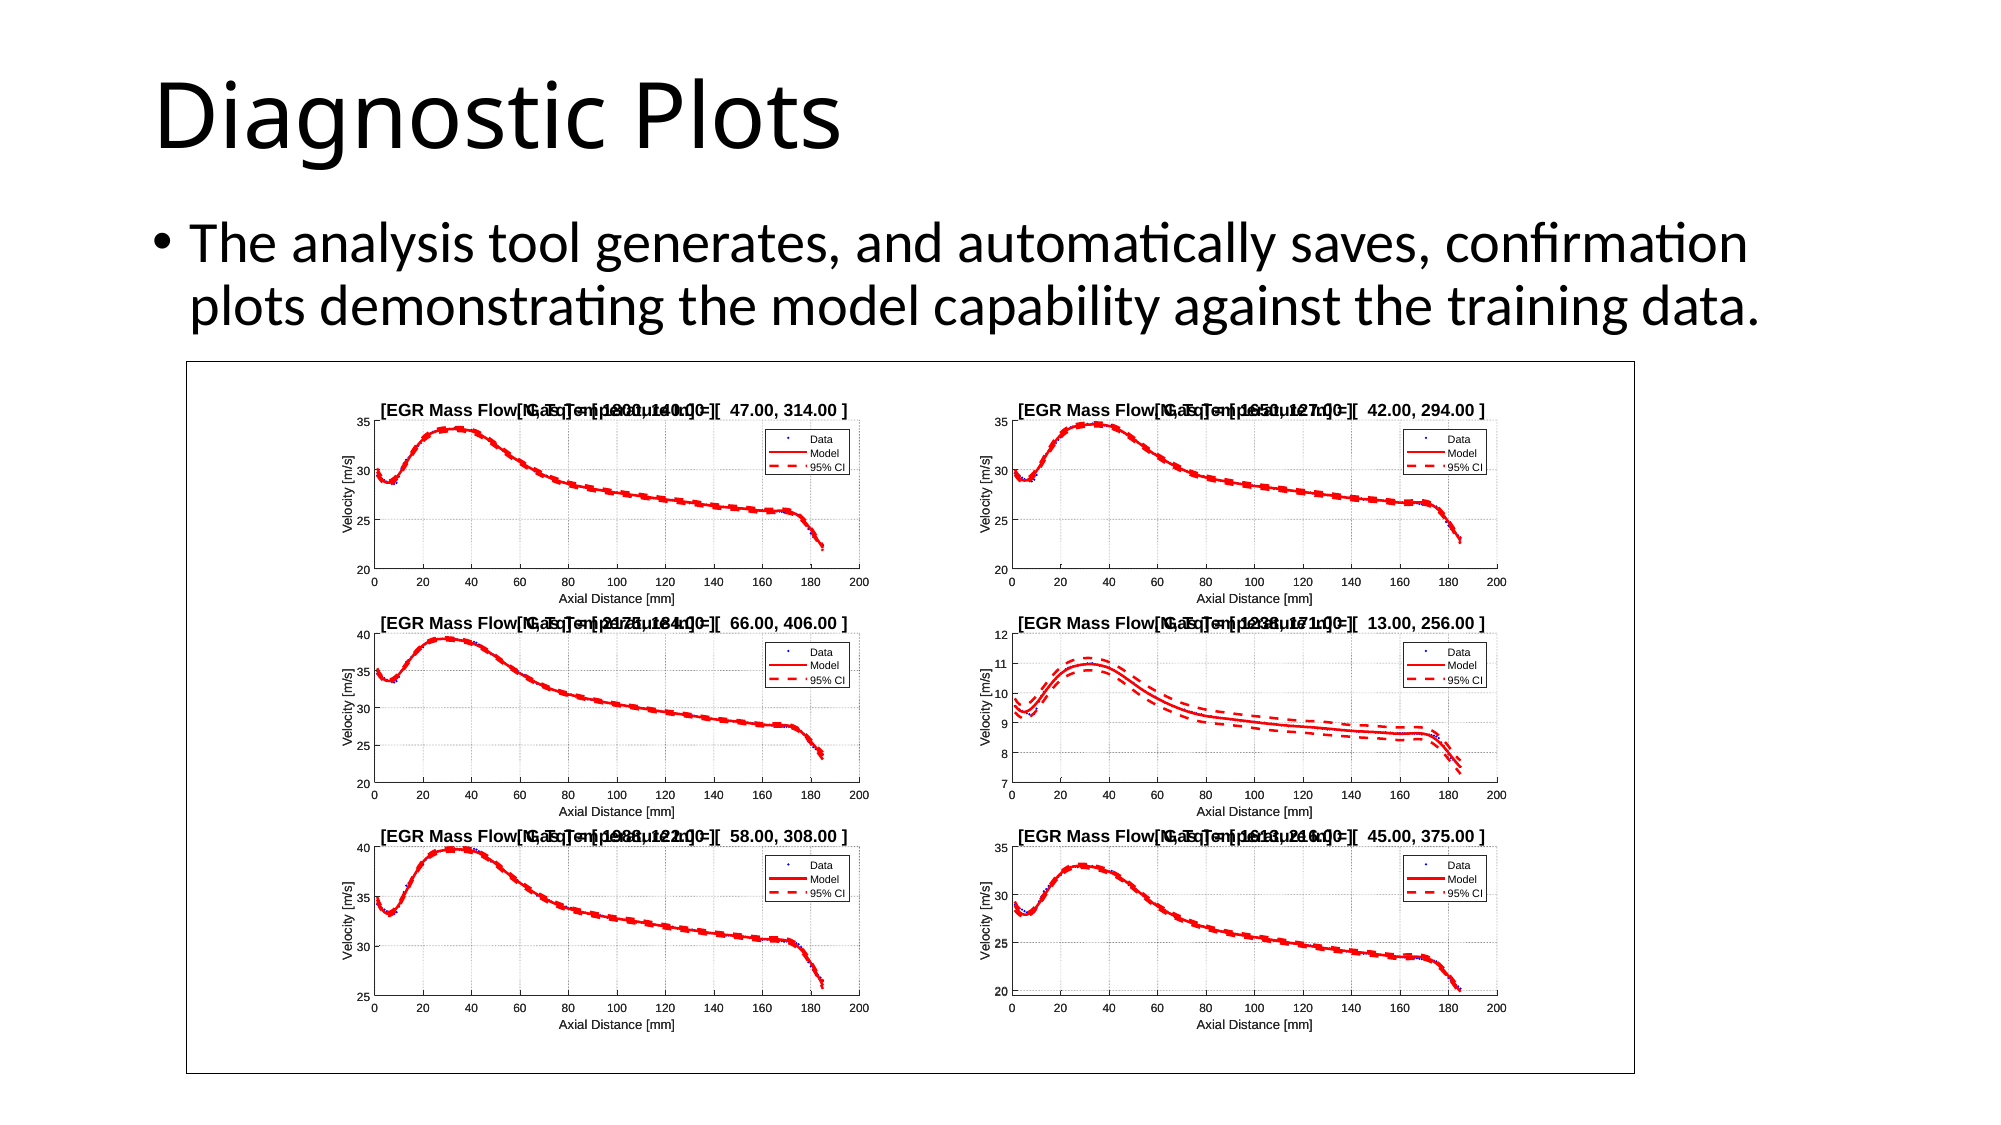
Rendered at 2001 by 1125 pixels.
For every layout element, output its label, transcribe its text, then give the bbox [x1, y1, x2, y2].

list The analysis tool generates, and automatically saves, confirmation plots demonstrating the model capability against the training data. [137, 204, 1863, 354]
picture [186, 361, 1635, 1074]
title Diagnostic Plots [137, 59, 1863, 179]
